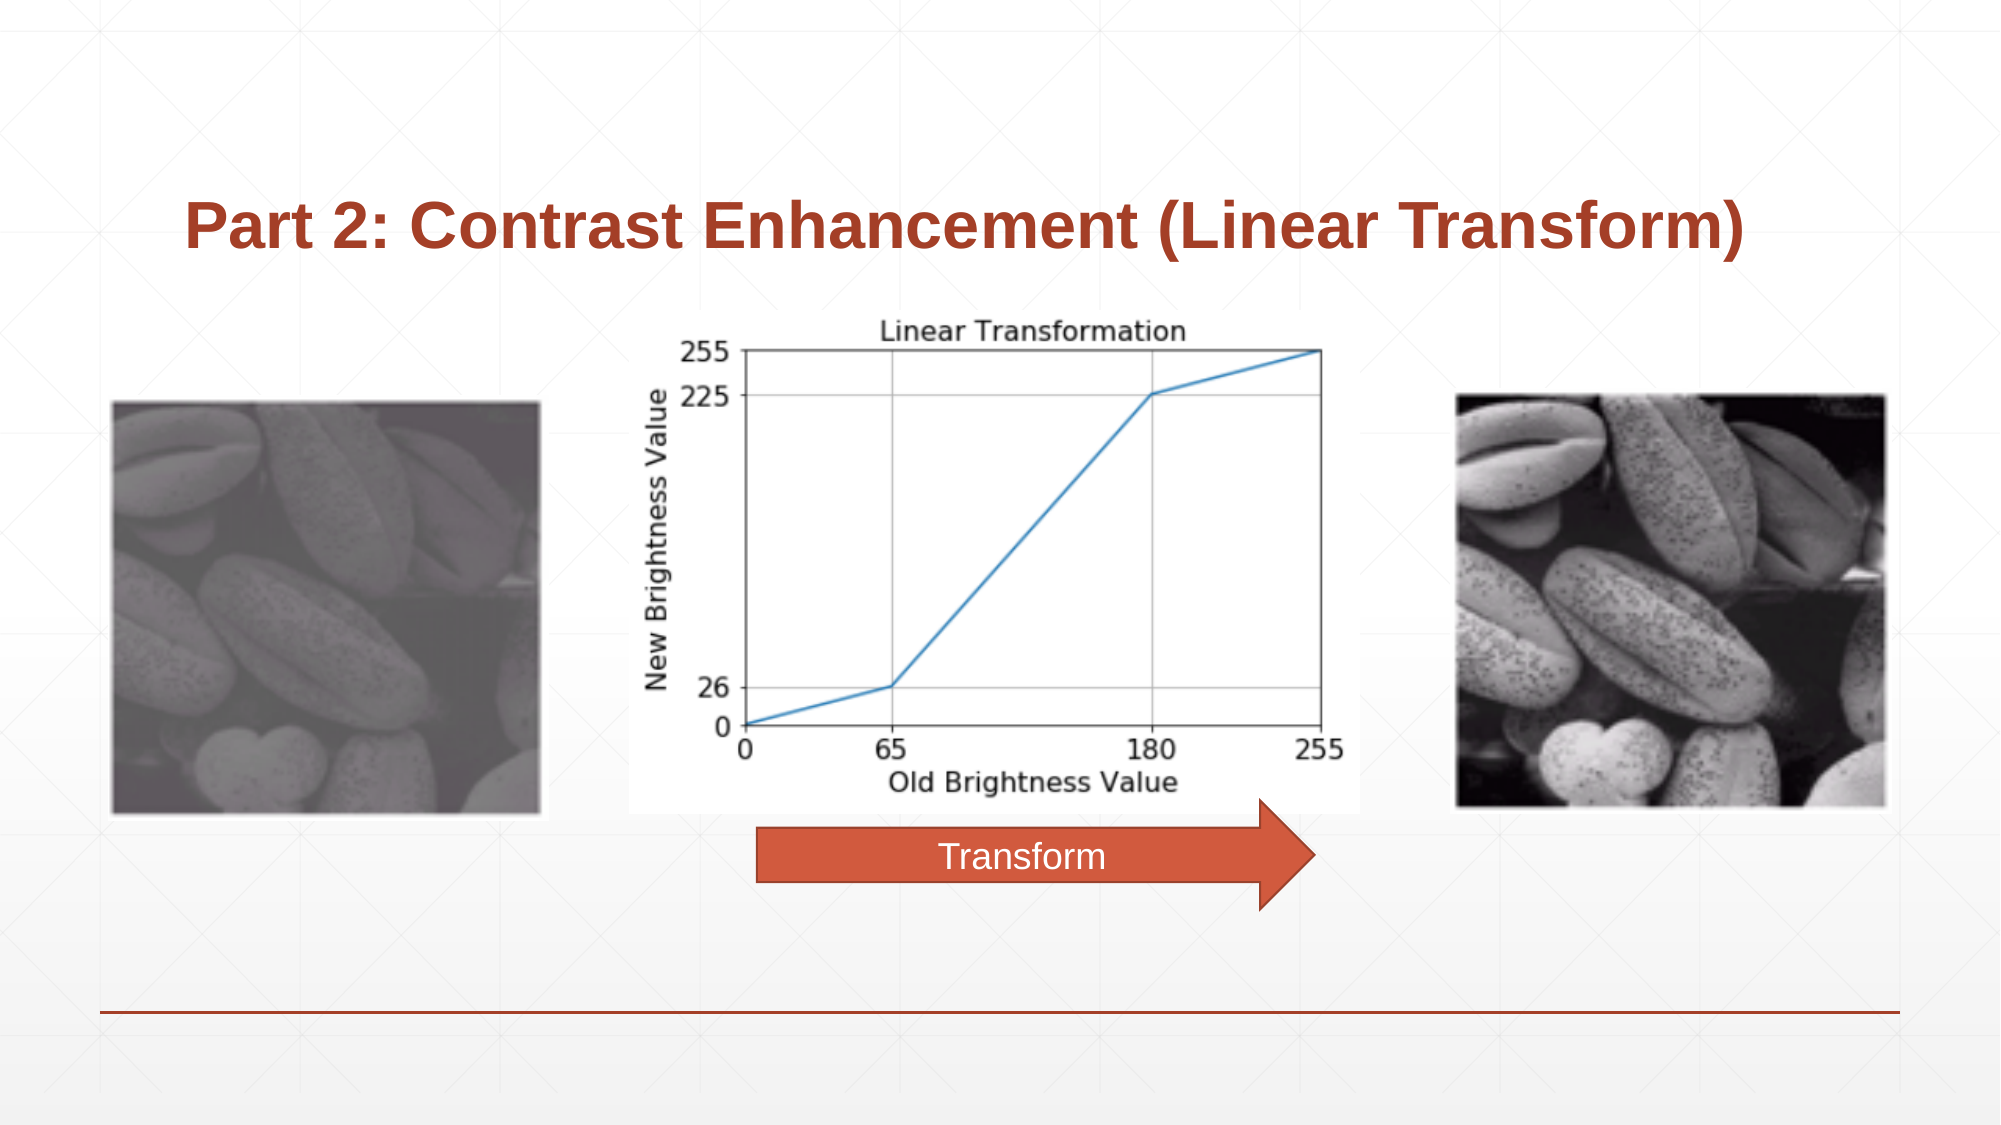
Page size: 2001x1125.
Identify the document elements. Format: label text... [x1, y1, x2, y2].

picture [629, 310, 1360, 814]
title Part 2: Contrast Enhancement (Linear Transform) [169, 82, 1885, 271]
text_box Transform [755, 814, 1316, 912]
picture [1450, 388, 1892, 815]
picture [108, 395, 549, 821]
